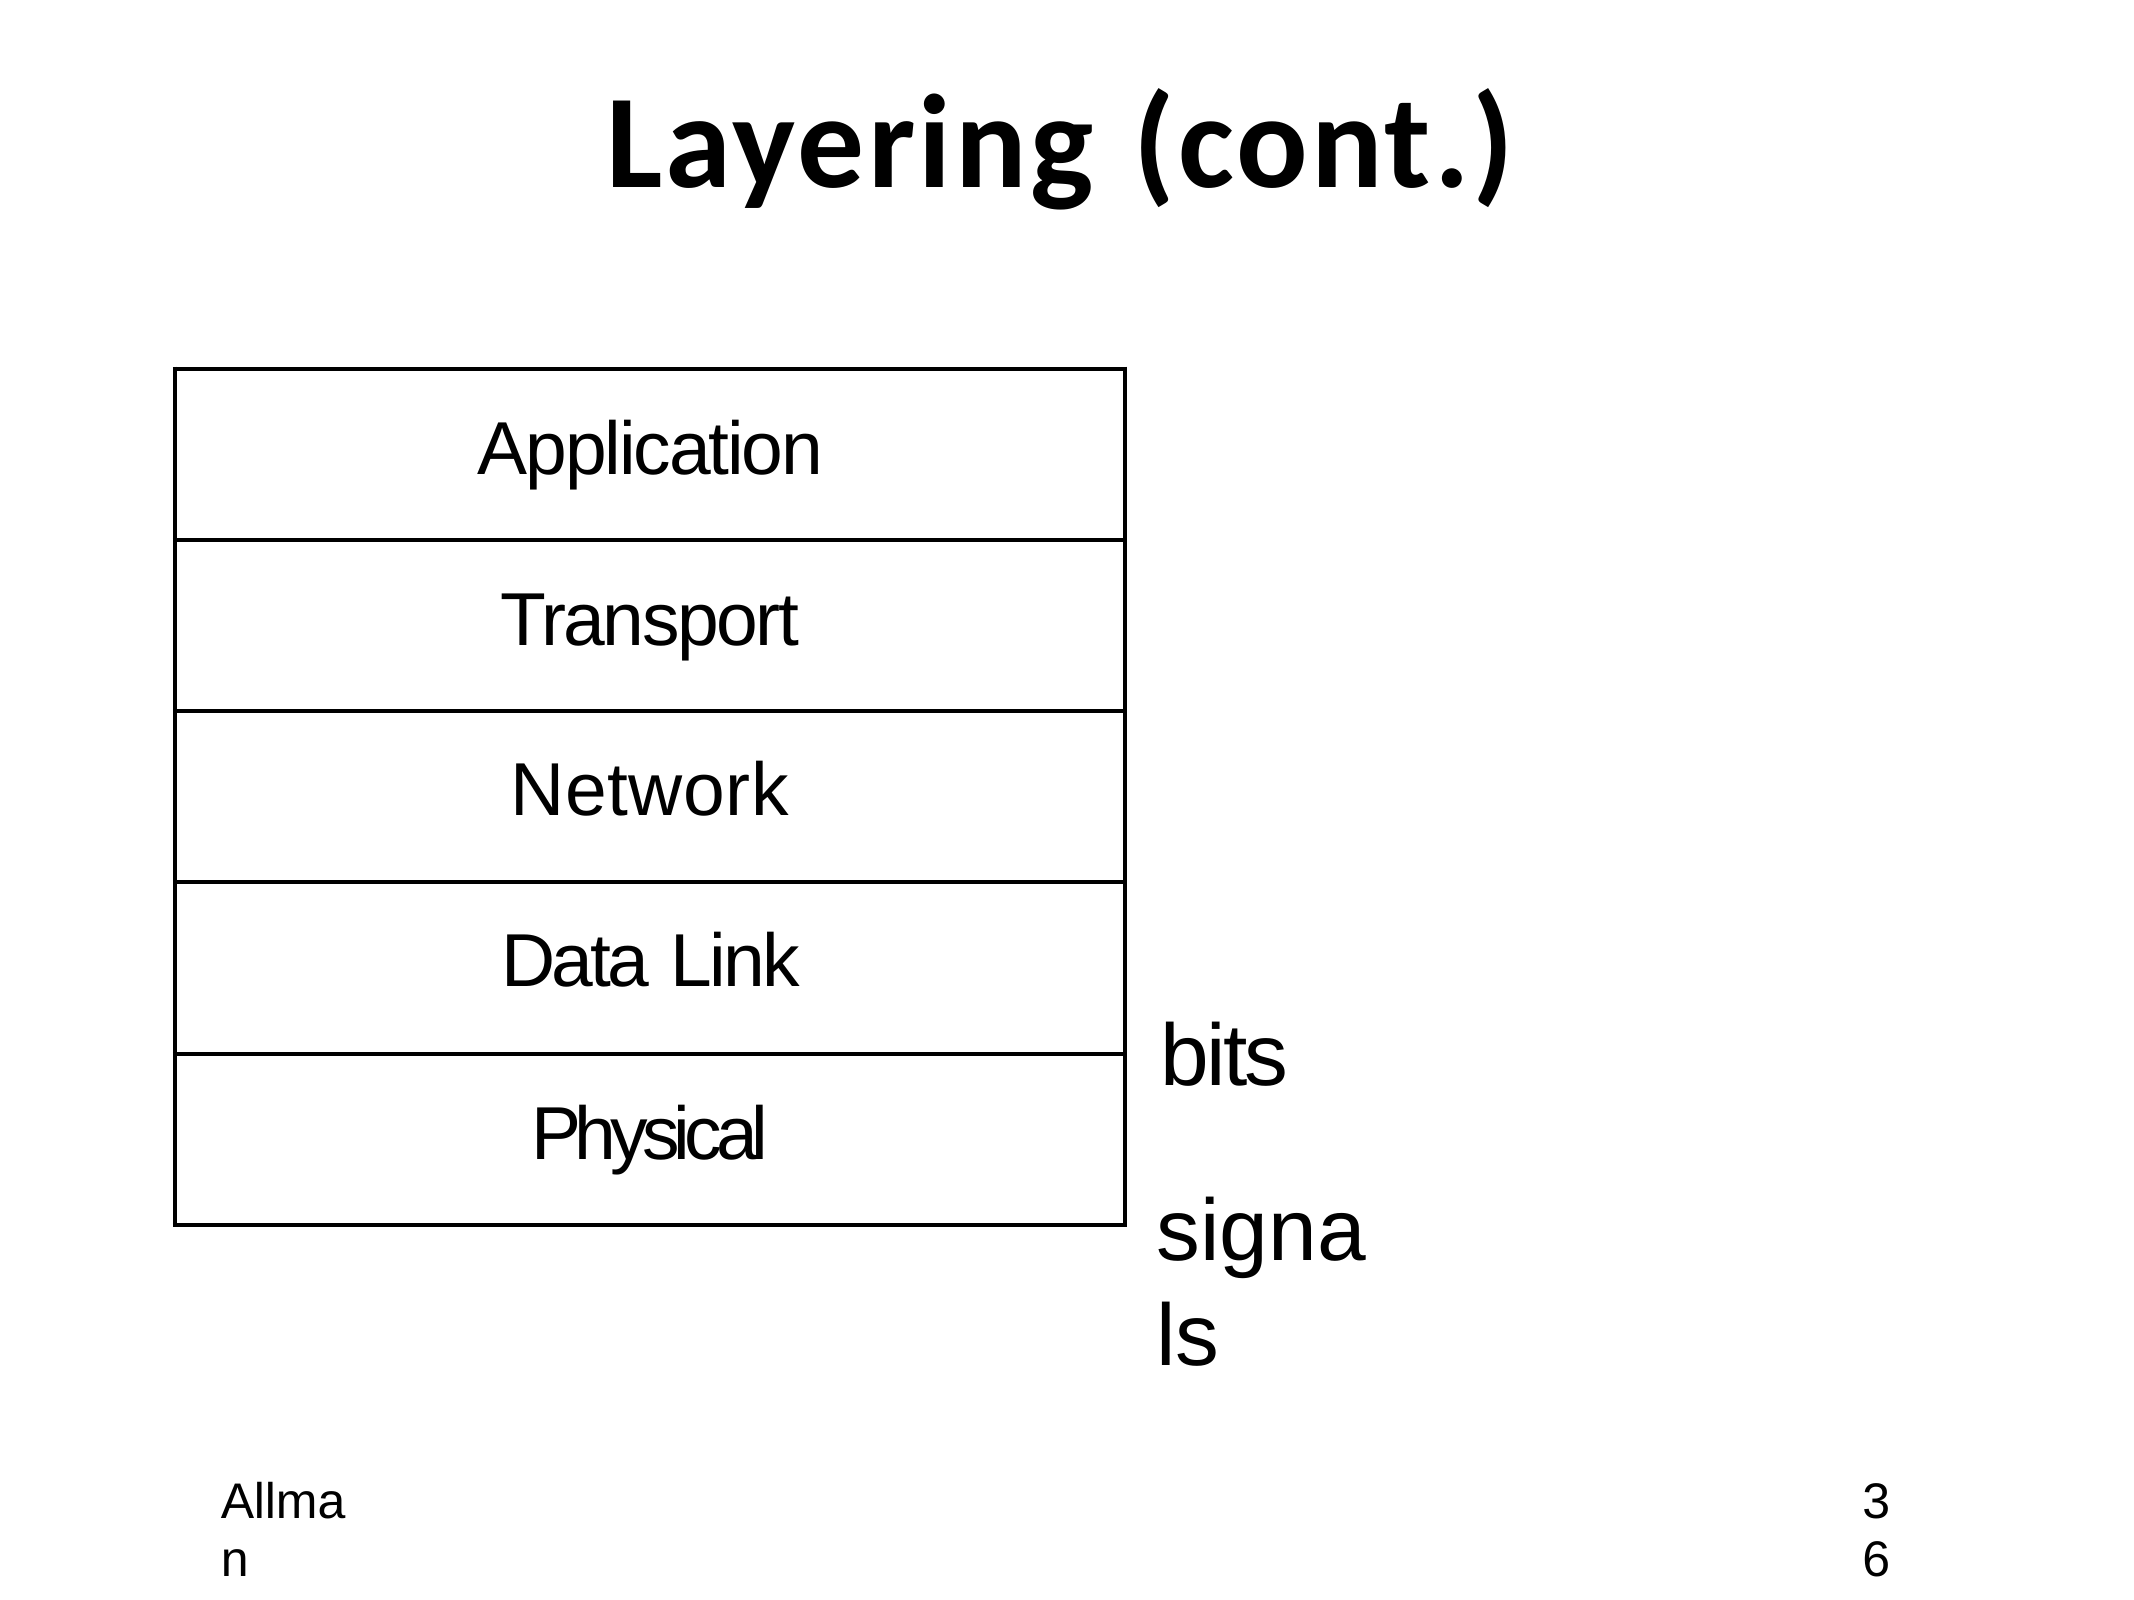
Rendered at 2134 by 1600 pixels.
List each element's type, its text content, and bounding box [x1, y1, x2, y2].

table_header Application [177, 371, 1123, 538]
text_box bits signals [1154, 995, 1383, 1383]
table_cell Data Link [177, 884, 1123, 1052]
footer Allman [218, 1470, 364, 1600]
title Layering (cont.) [603, 52, 1530, 322]
table_cell Transport [177, 542, 1123, 709]
table_cell Physical [177, 1056, 1123, 1223]
table_cell Network [177, 713, 1123, 880]
text_box 36 [1860, 1470, 1915, 1587]
